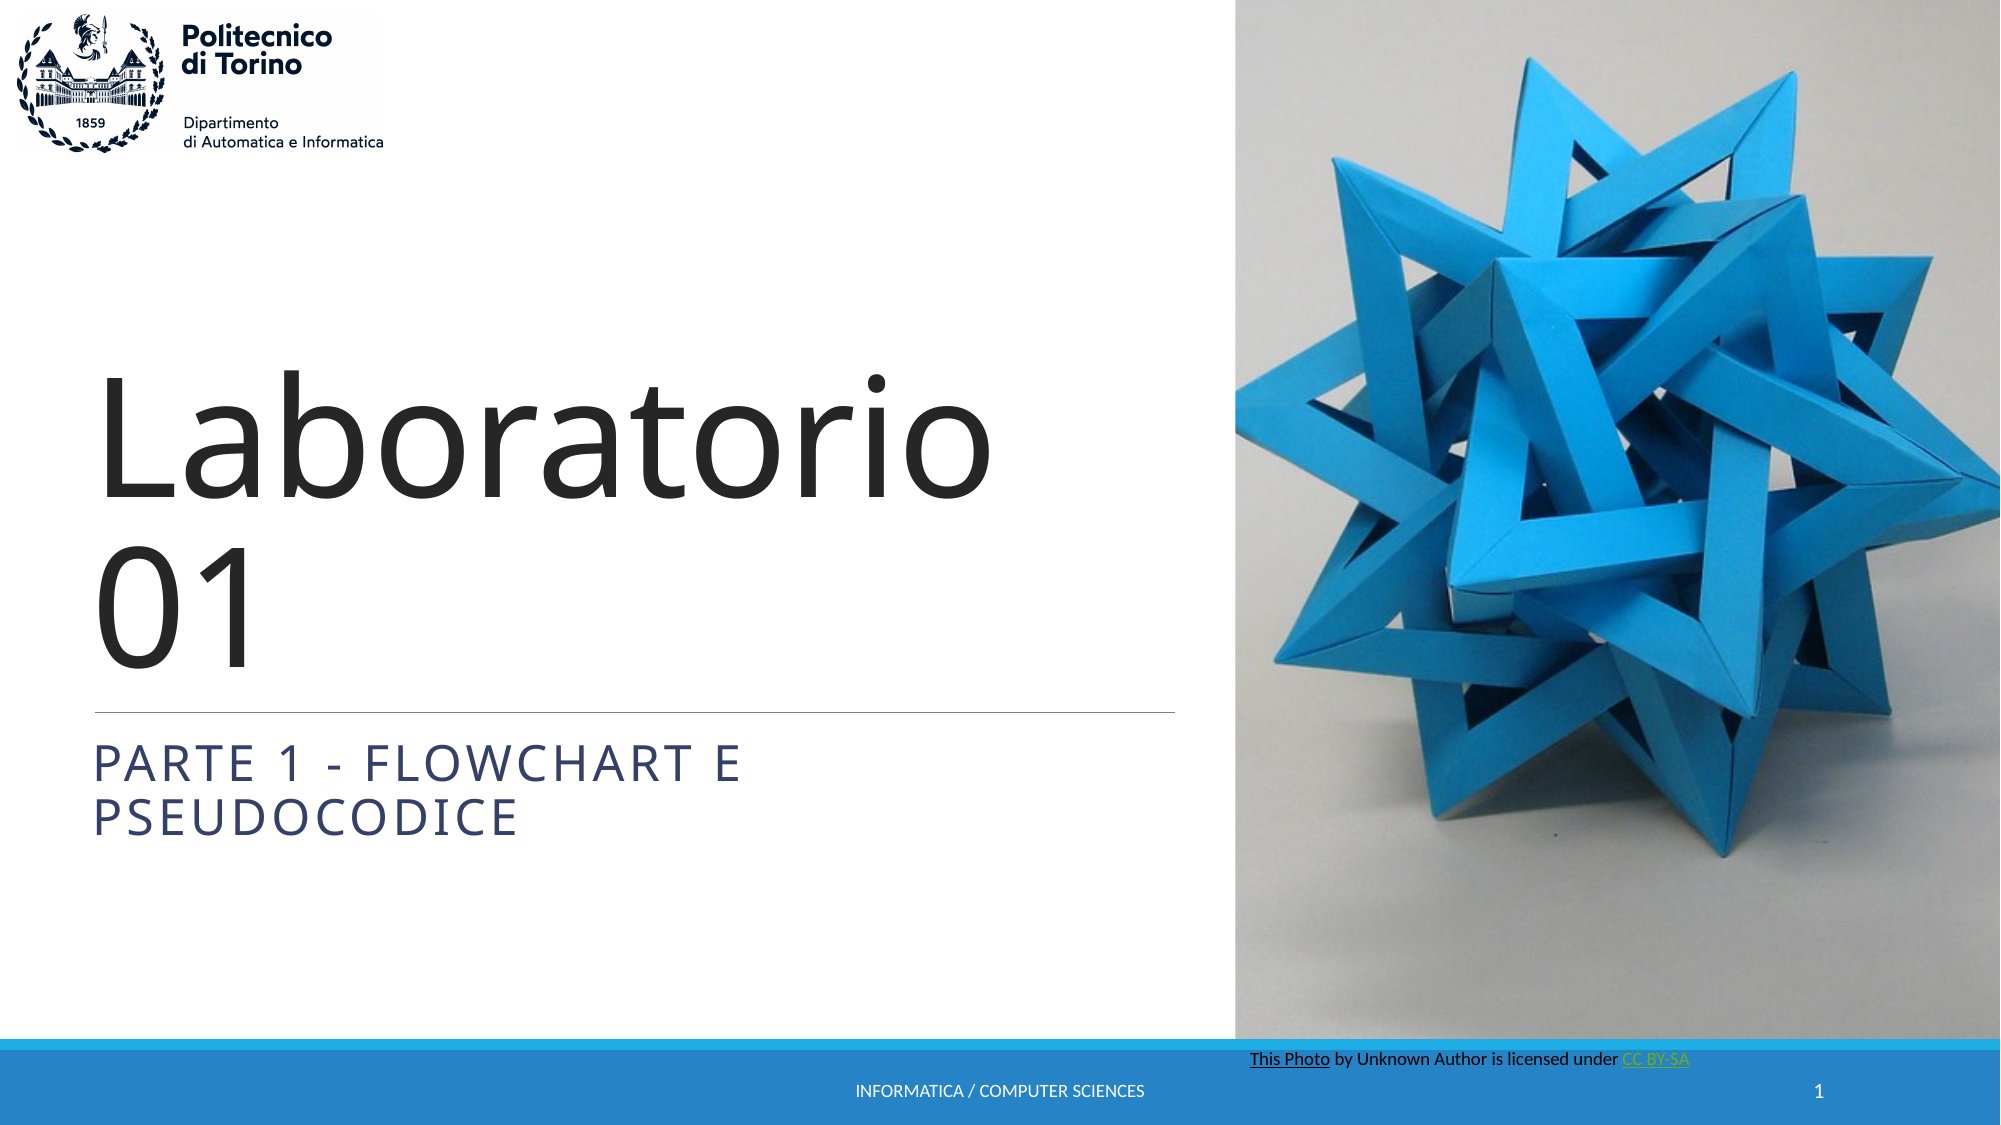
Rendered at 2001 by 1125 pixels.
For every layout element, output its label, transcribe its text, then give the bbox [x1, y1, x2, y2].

text_box This Photo by Unknown Author is licensed under CC BY-SA [1235, 1046, 2000, 1077]
picture [1234, 0, 2000, 1040]
slide_number 1 [1624, 1059, 1840, 1120]
title Laboratorio 01 [76, 124, 1178, 710]
subtitle Parte 1 - Flowchart e pseudocodice [77, 730, 1178, 919]
picture [17, 14, 383, 153]
footer Informatica / Computer Sciences [604, 1059, 1396, 1120]
